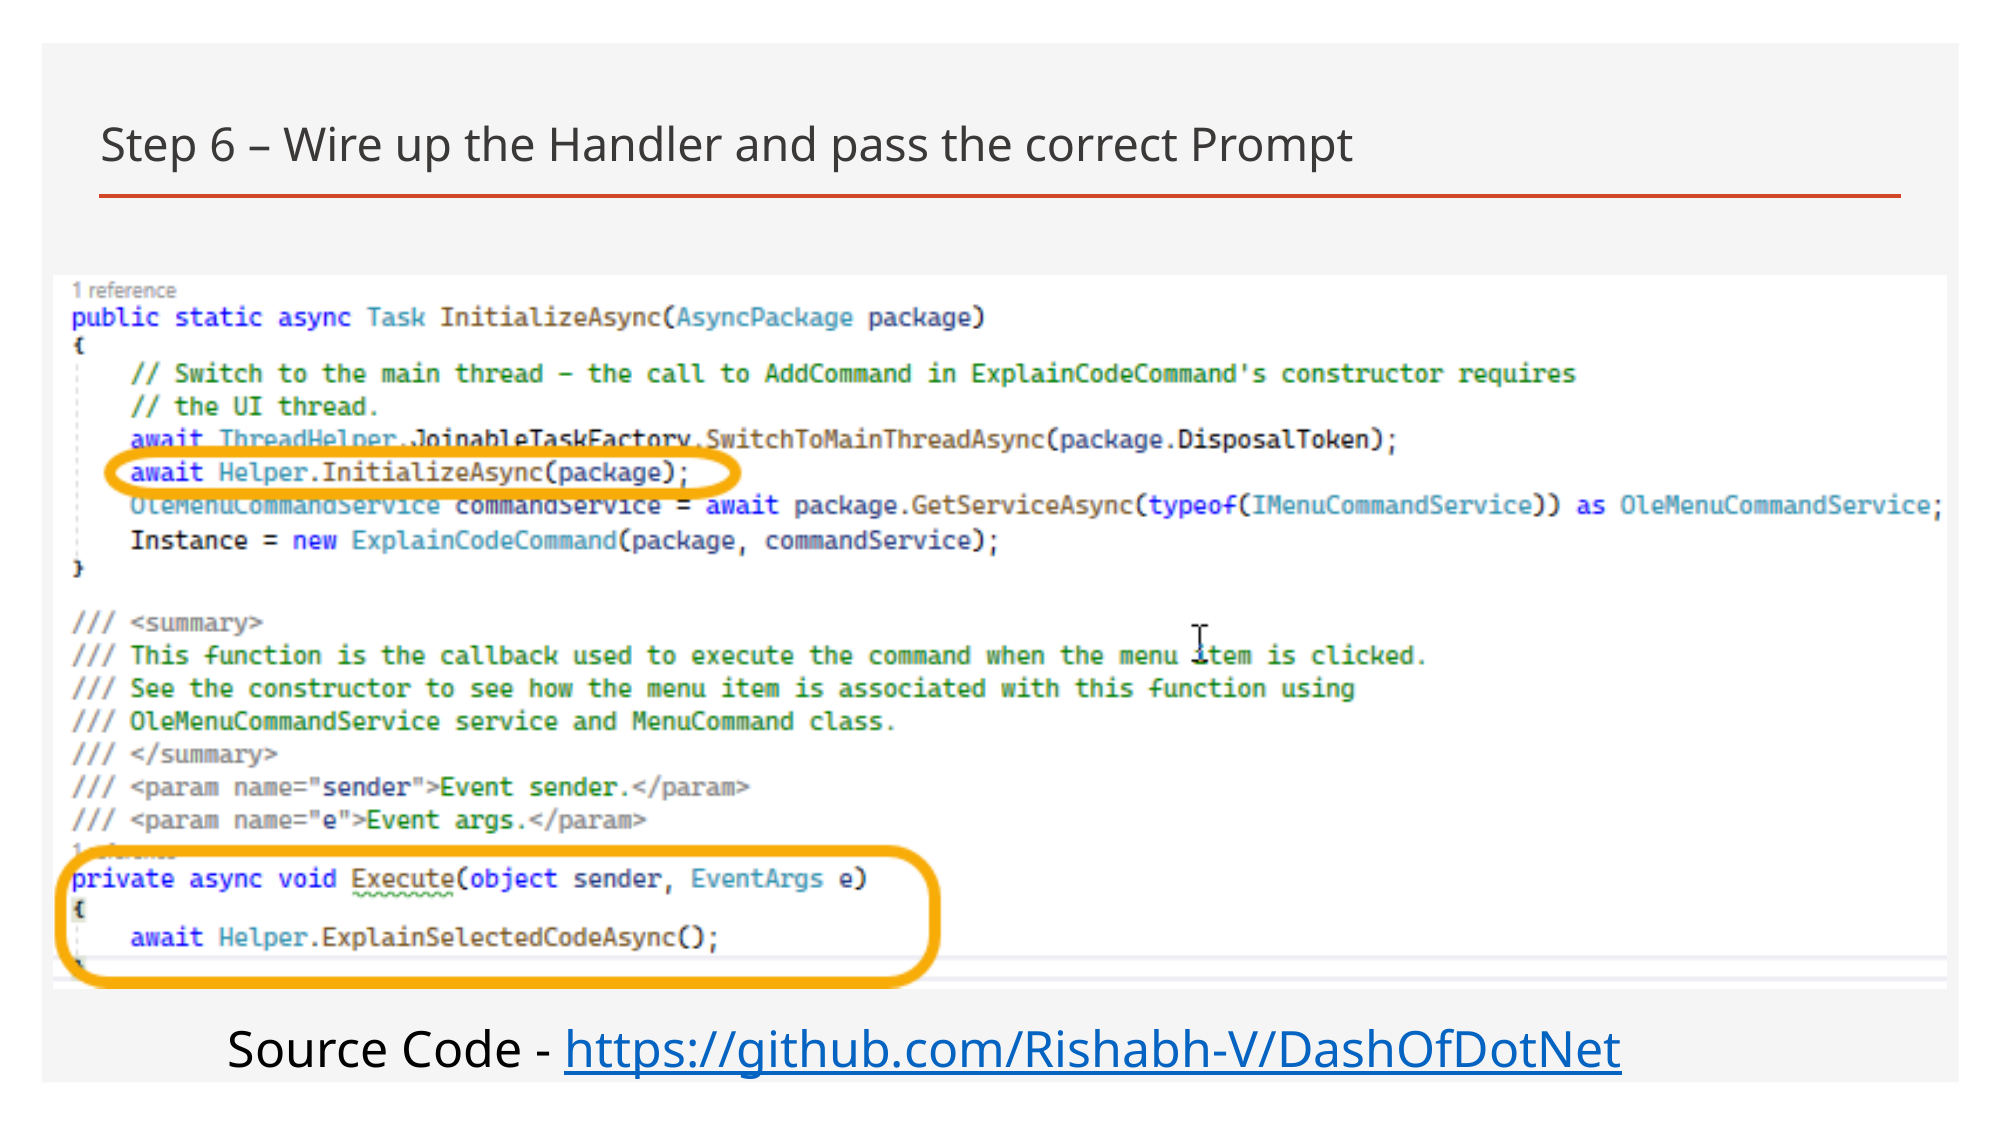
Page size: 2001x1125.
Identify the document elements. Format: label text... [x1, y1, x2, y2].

text_box Source Code - https://github.com/Rishabh-V/DashOfDotNet [28, 1010, 1822, 1094]
picture [53, 275, 1947, 989]
title Step 6 – Wire up the Handler and pass the correct Prompt [85, 73, 1677, 179]
